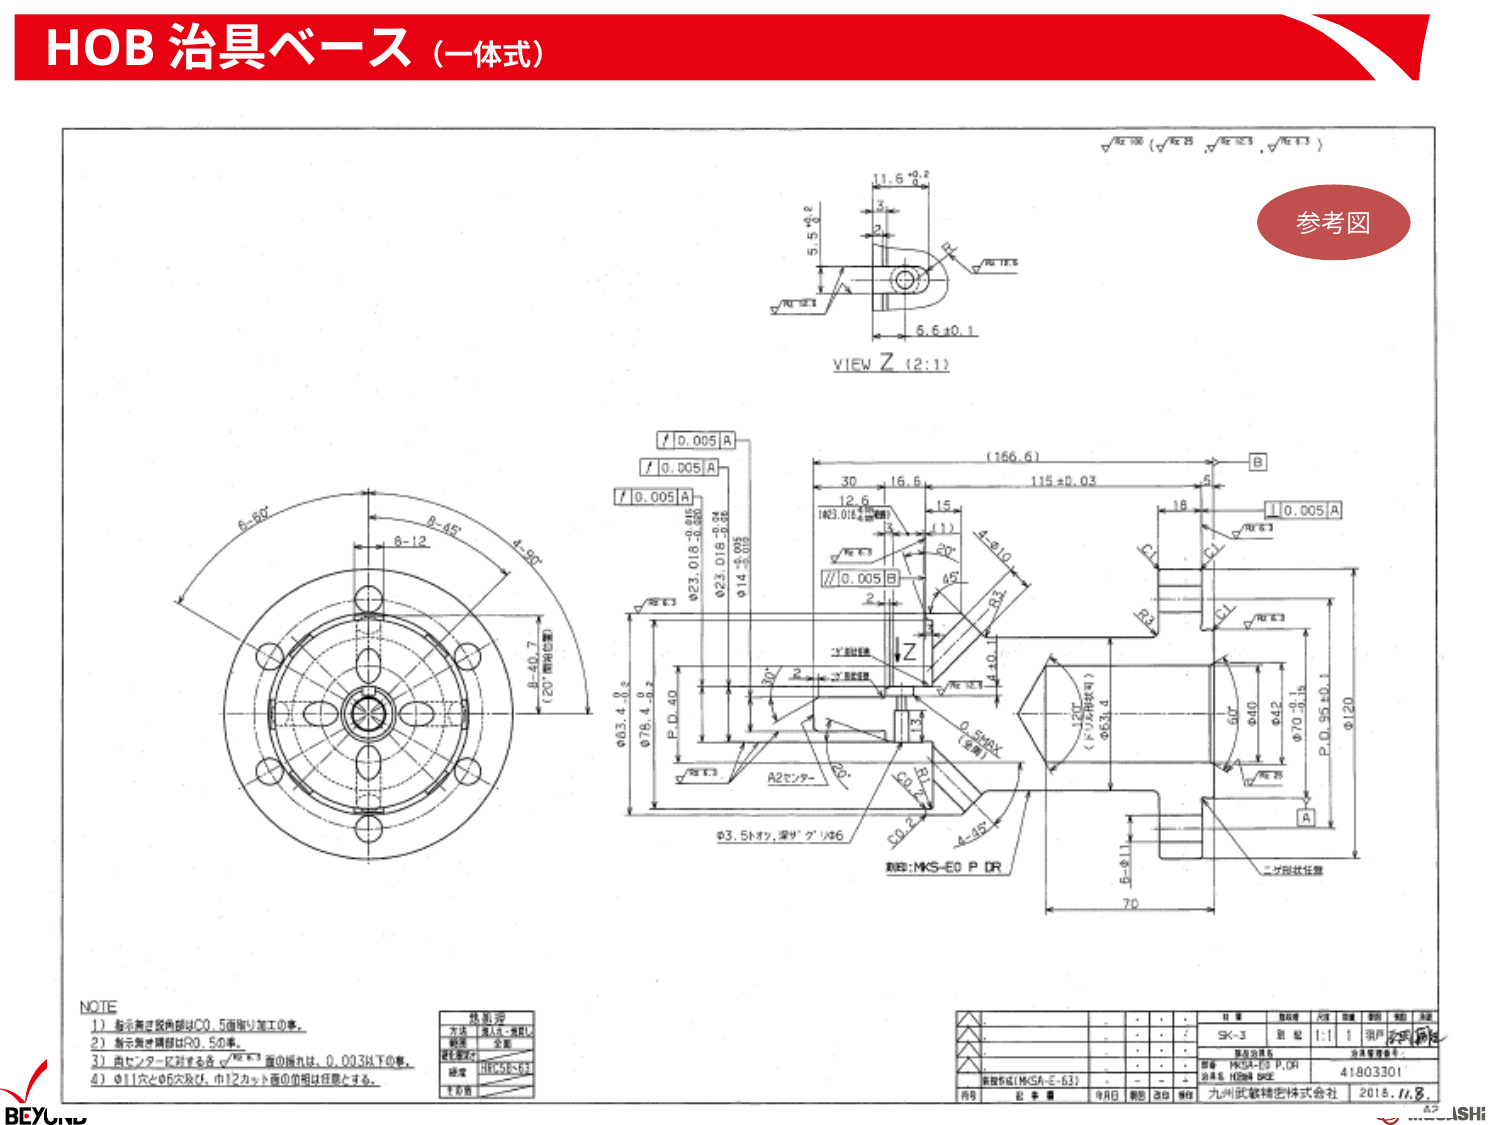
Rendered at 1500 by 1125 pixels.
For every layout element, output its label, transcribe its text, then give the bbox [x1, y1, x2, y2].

picture [46, 113, 1454, 1118]
text_box HOB治具ベース（一体式） [29, 5, 1300, 93]
